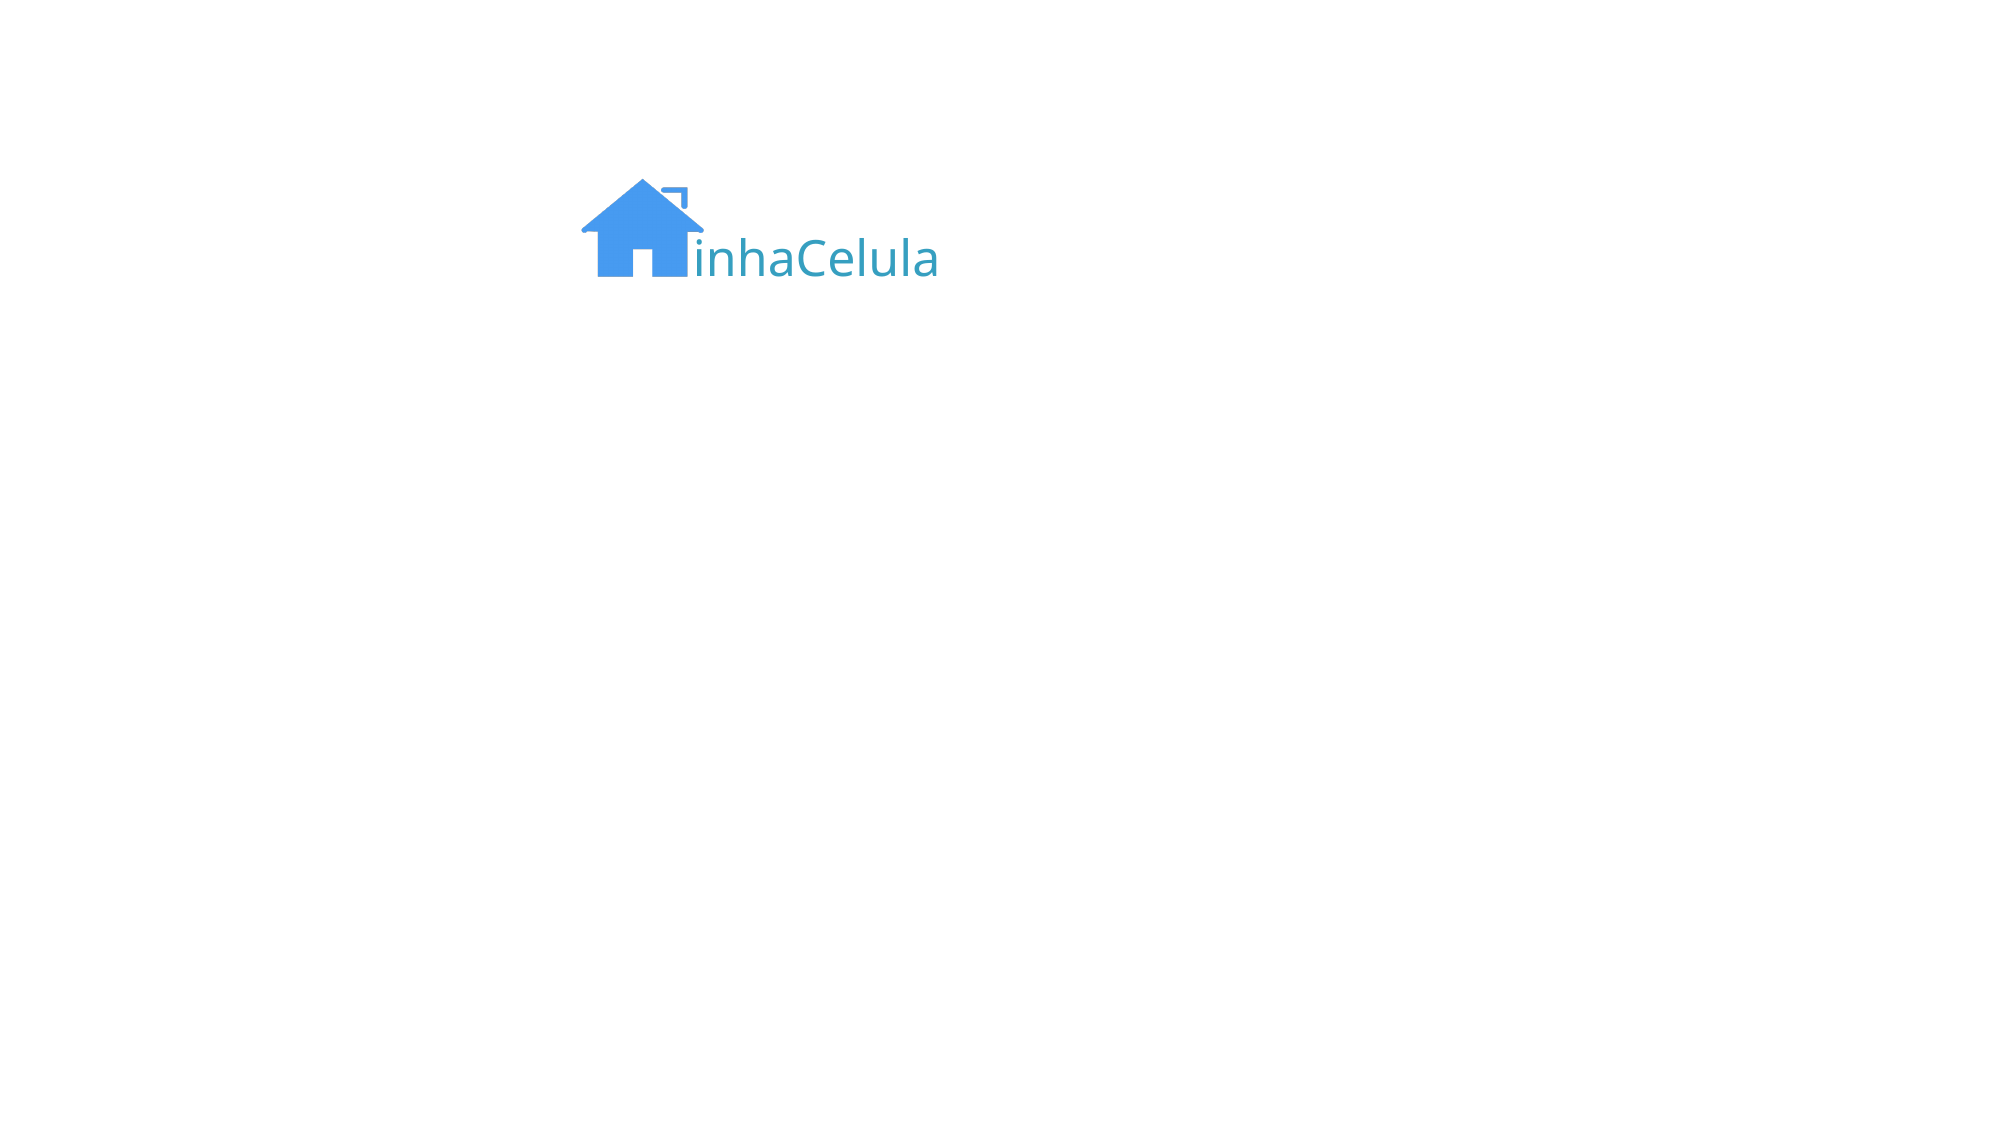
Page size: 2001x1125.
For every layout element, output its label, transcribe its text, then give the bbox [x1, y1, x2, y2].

text_box inhaCelula [678, 218, 956, 294]
picture [574, 168, 710, 287]
